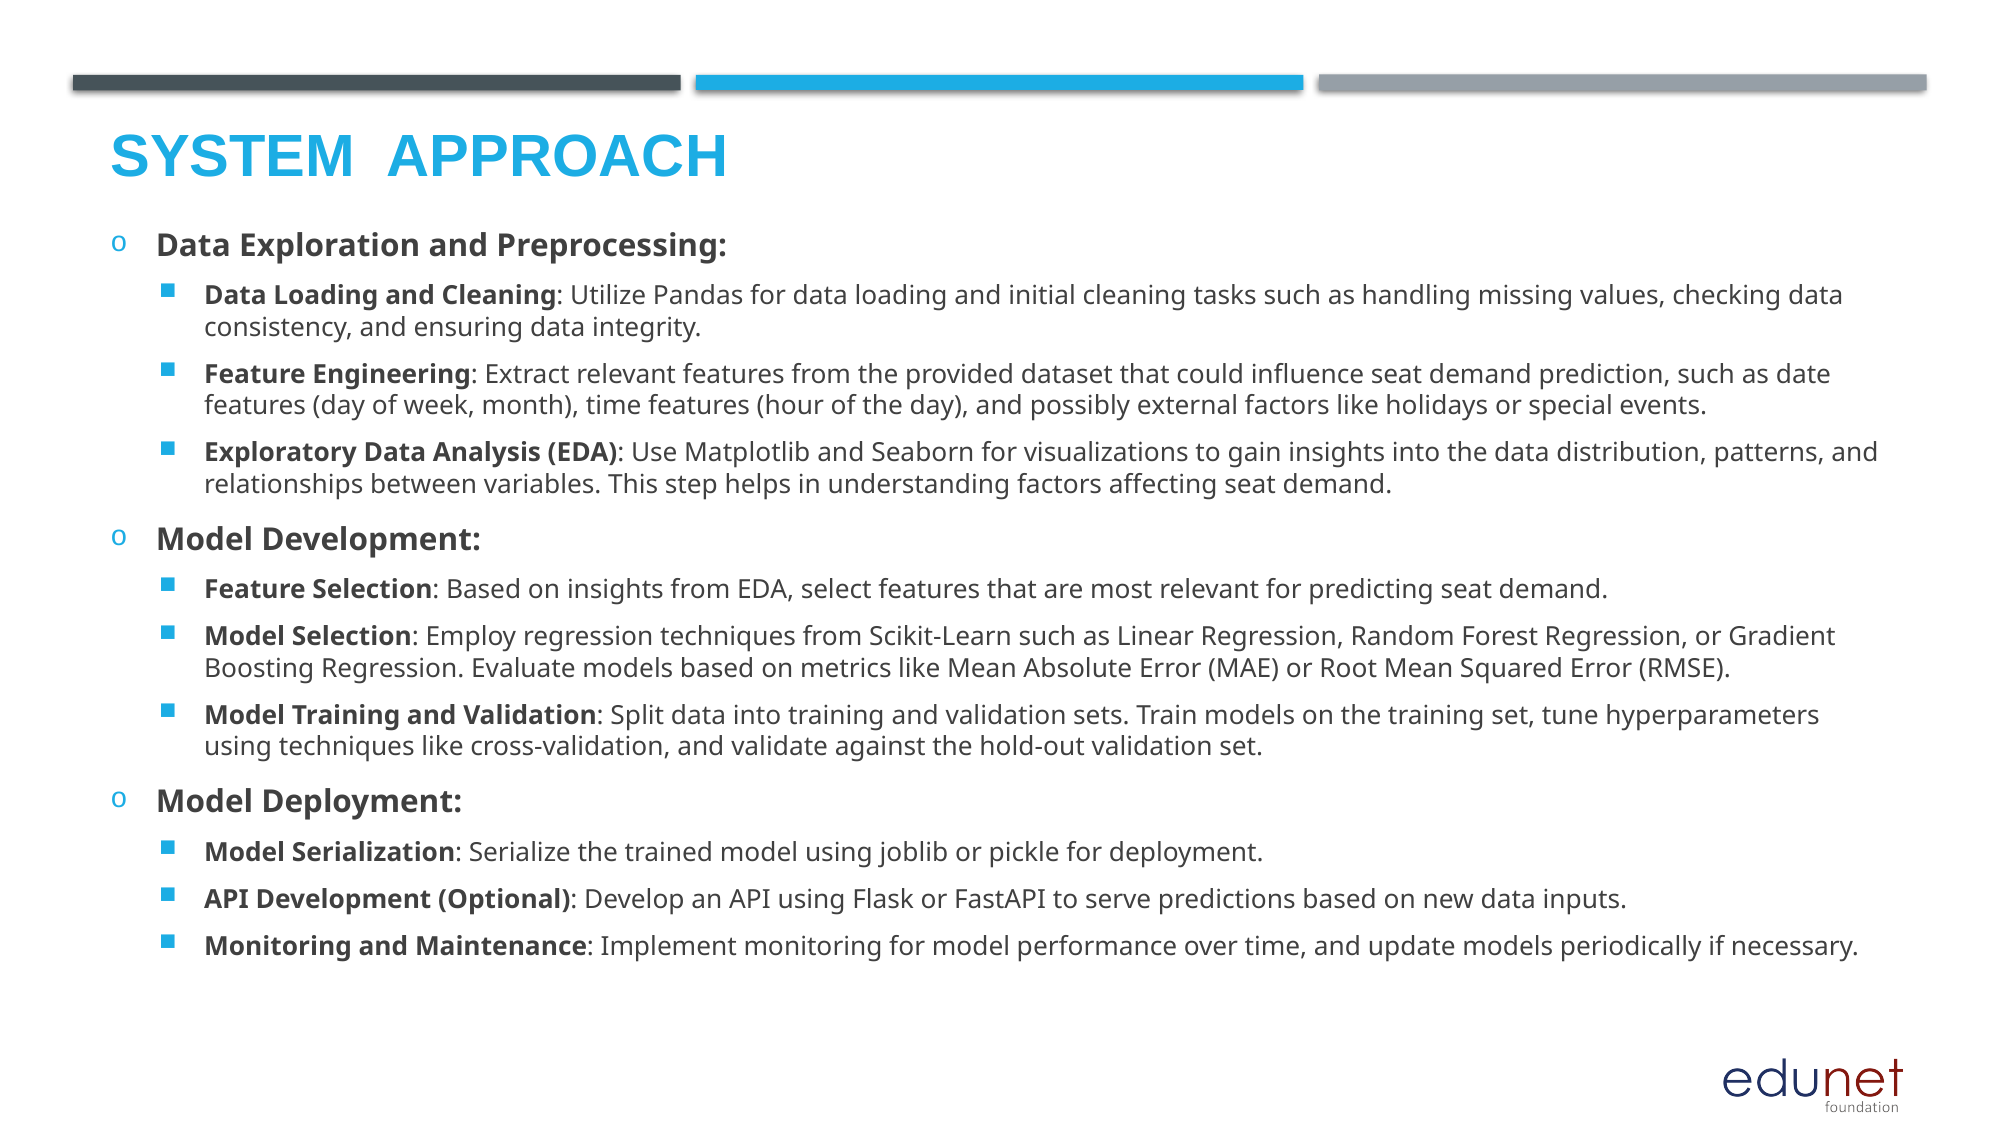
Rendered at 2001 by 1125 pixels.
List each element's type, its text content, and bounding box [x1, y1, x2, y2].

list Data Exploration and Preprocessing: Data Loading and Cleaning: Utilize Pandas for data loading and initial cleaning tasks such as handling missing values, checking data consistency, and ensuring data integrity. Feature Engineering: Extract relevant features from the provided dataset that could influence seat demand prediction, such as date features (day of week, month), time features (hour of the day), and possibly external factors like holidays or special events. Exploratory Data Analysis (EDA): Use Matplotlib and Seaborn for visualizations to gain insights into the data distribution, patterns, and relationships between variables. This step helps in understanding factors affecting seat demand. Model Development: Feature Selection: Based on insights from EDA, select features that are most relevant for predicting seat demand. Model Selection: Employ regression techniques from Scikit-Learn such as Linear Regression, Random Forest Regression, or Gradient Boosting Regression. Evaluate models based on metrics like Mean Absolute Error (MAE) or Root Mean Squared Error (RMSE). Model Training and Validation: Split data into training and validation sets. Train models on the training set, tune hyperparameters using techniques like cross-validation, and validate against the hold-out validation set. Model Deployment: Model Serialization: Serialize the trained model using joblib or pickle for deployment. API Development (Optional): Develop an API using Flask or FastAPI to serve predictions based on new data inputs. Monitoring and Maintenance: Implement monitoring for model performance over time, and update models periodically if necessary. [95, 213, 1905, 981]
title System Approach [95, 108, 1905, 196]
picture [1719, 1056, 1905, 1116]
